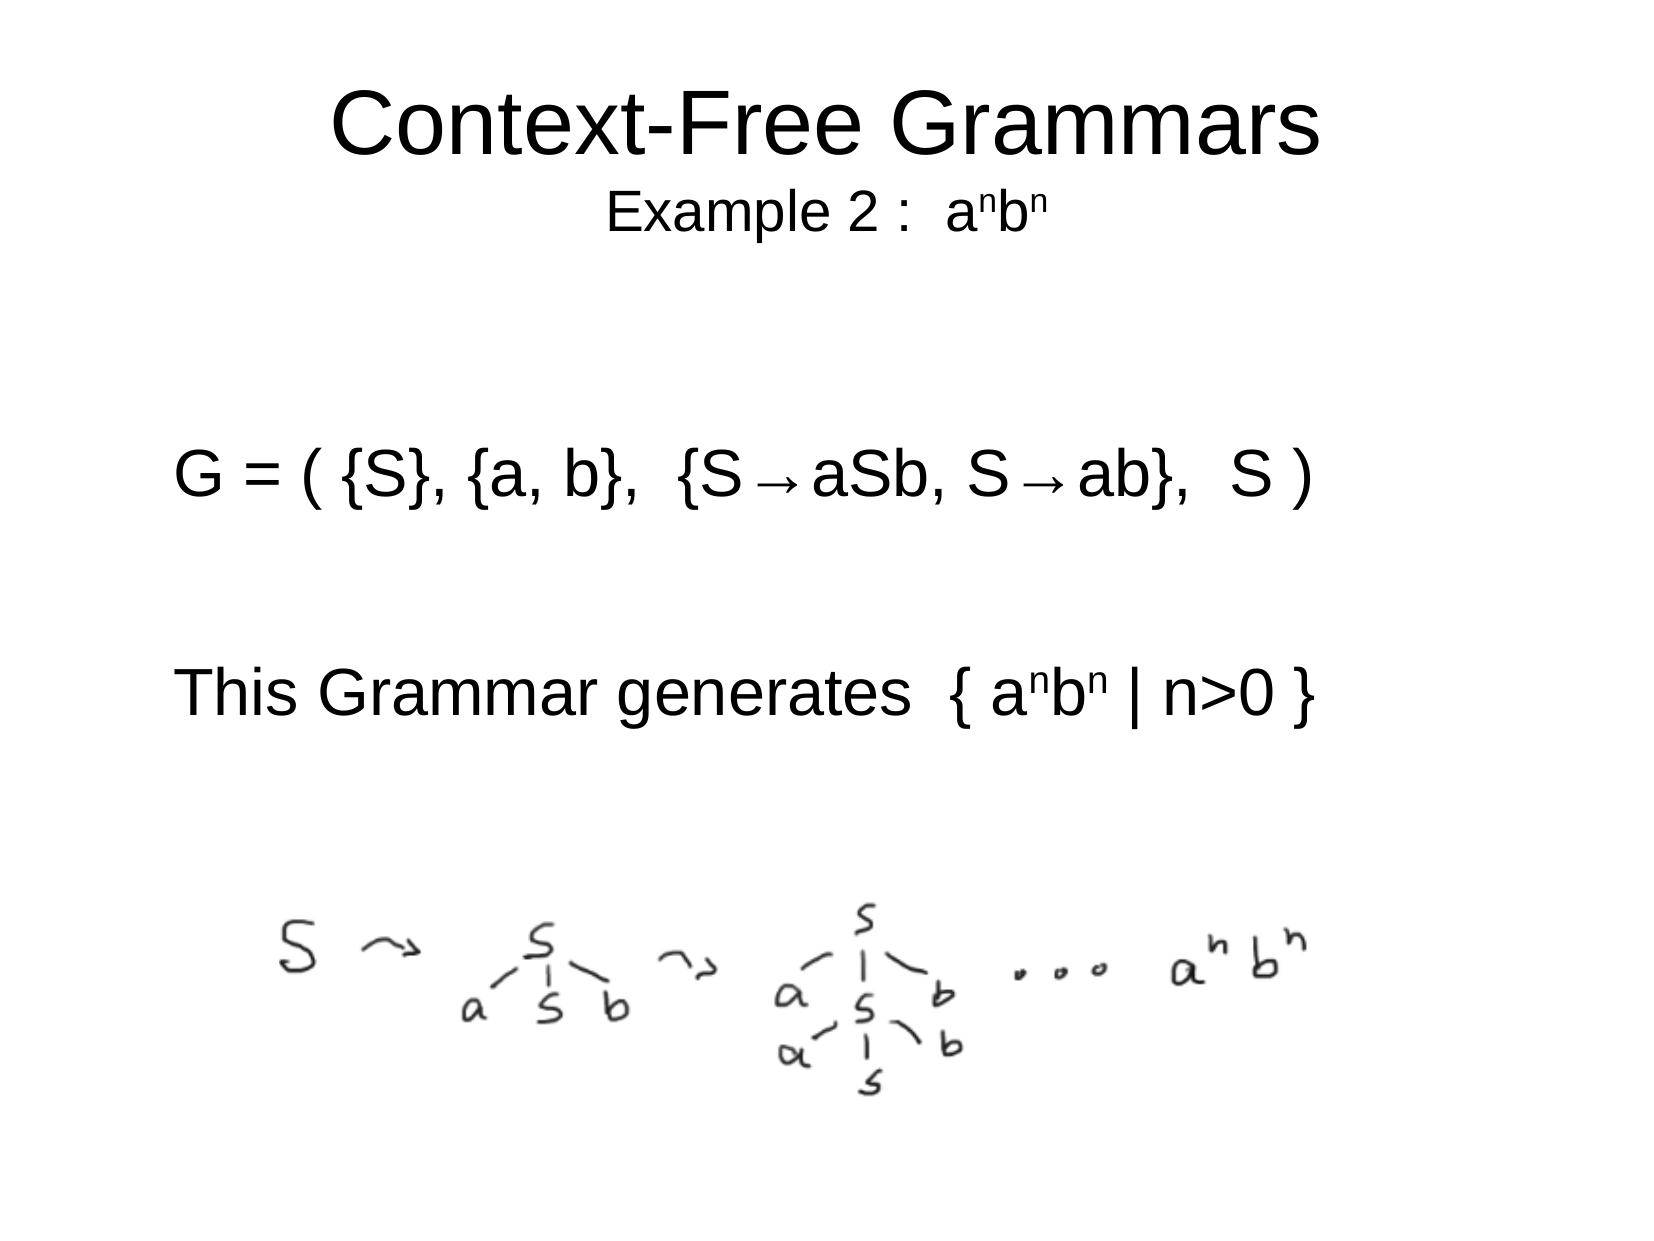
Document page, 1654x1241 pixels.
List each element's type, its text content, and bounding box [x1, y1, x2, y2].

title Context-Free Grammars Example 2 : anbn [82, 49, 1571, 257]
list G = ( {S}, {a, b}, {S→aSb, S→ab}, S ) This Grammar generates { anbn | n>0 } [173, 429, 1536, 1158]
picture [279, 880, 1339, 1106]
